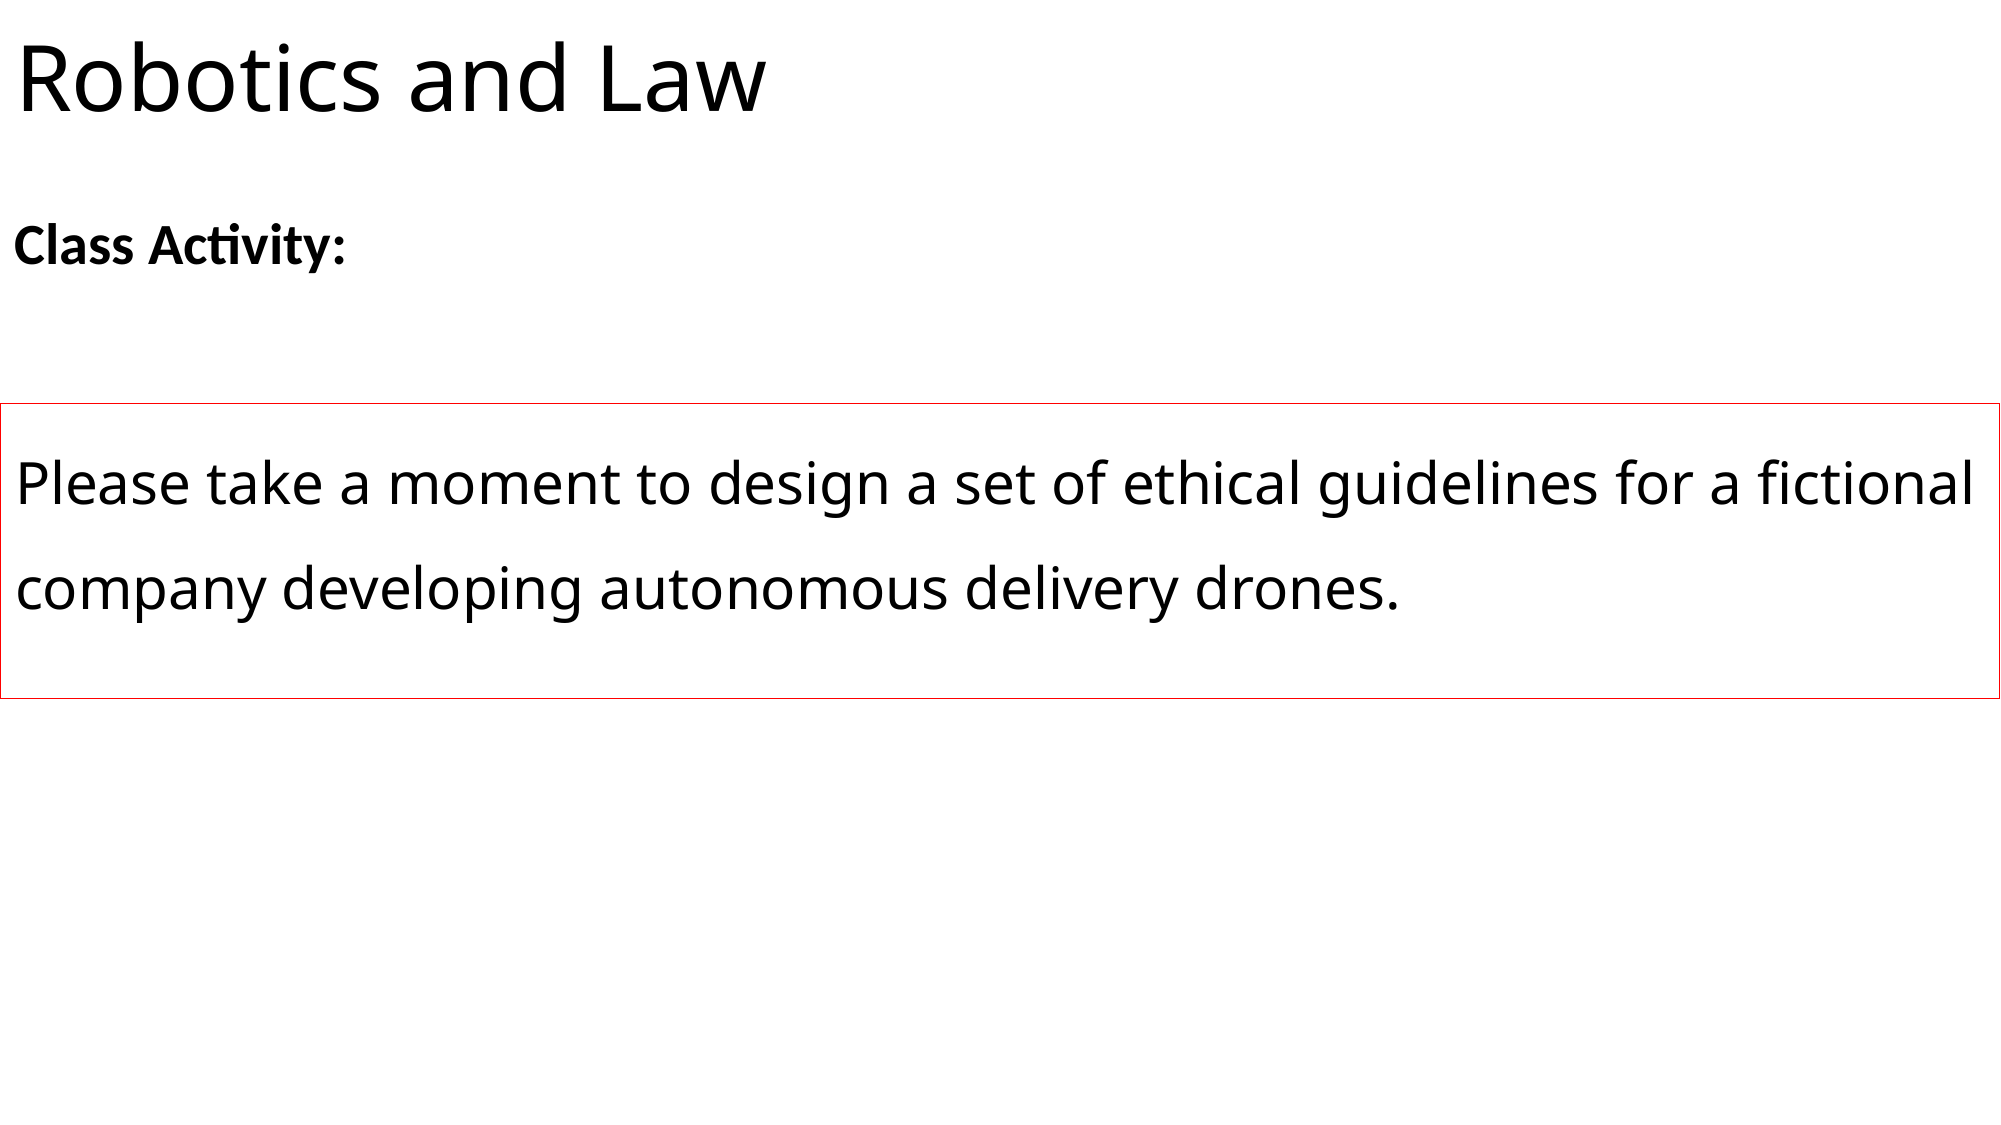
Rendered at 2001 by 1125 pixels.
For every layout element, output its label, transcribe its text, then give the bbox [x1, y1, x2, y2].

list Please take a moment to design a set of ethical guidelines for a fictional company developing autonomous delivery drones. [0, 403, 2000, 699]
text_box Class Activity: [0, 163, 2000, 284]
title Robotics and Law [0, 0, 2000, 163]
